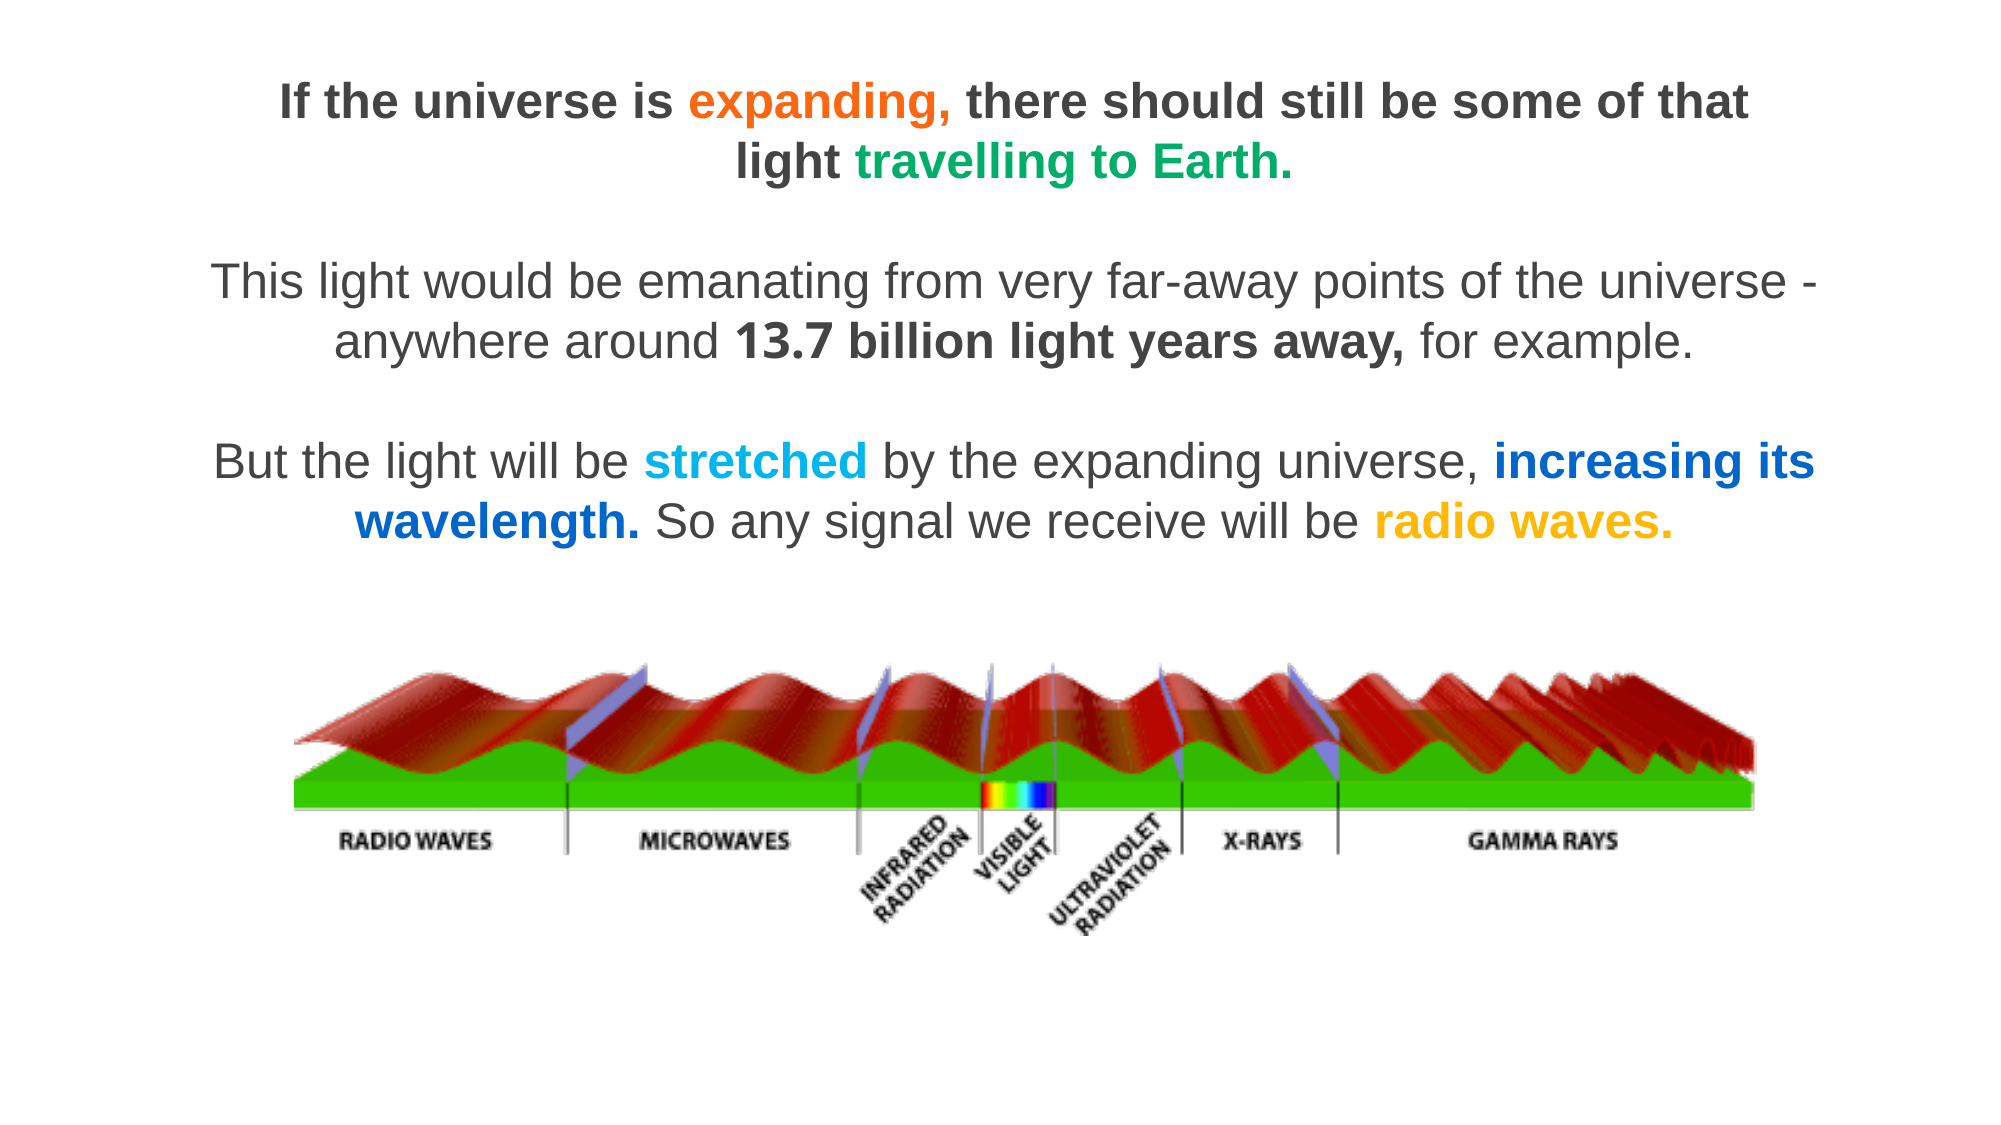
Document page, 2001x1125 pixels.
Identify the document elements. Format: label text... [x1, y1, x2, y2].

picture [294, 647, 1757, 936]
text_box If the universe is expanding, there should still be some of that light travelling to Earth. This light would be emanating from very far-away points of the universe - anywhere around 13.7 billion light years away, for example. But the light will be stretched by the expanding universe, increasing its wavelength. So any signal we receive will be radio waves. [87, 61, 1942, 556]
